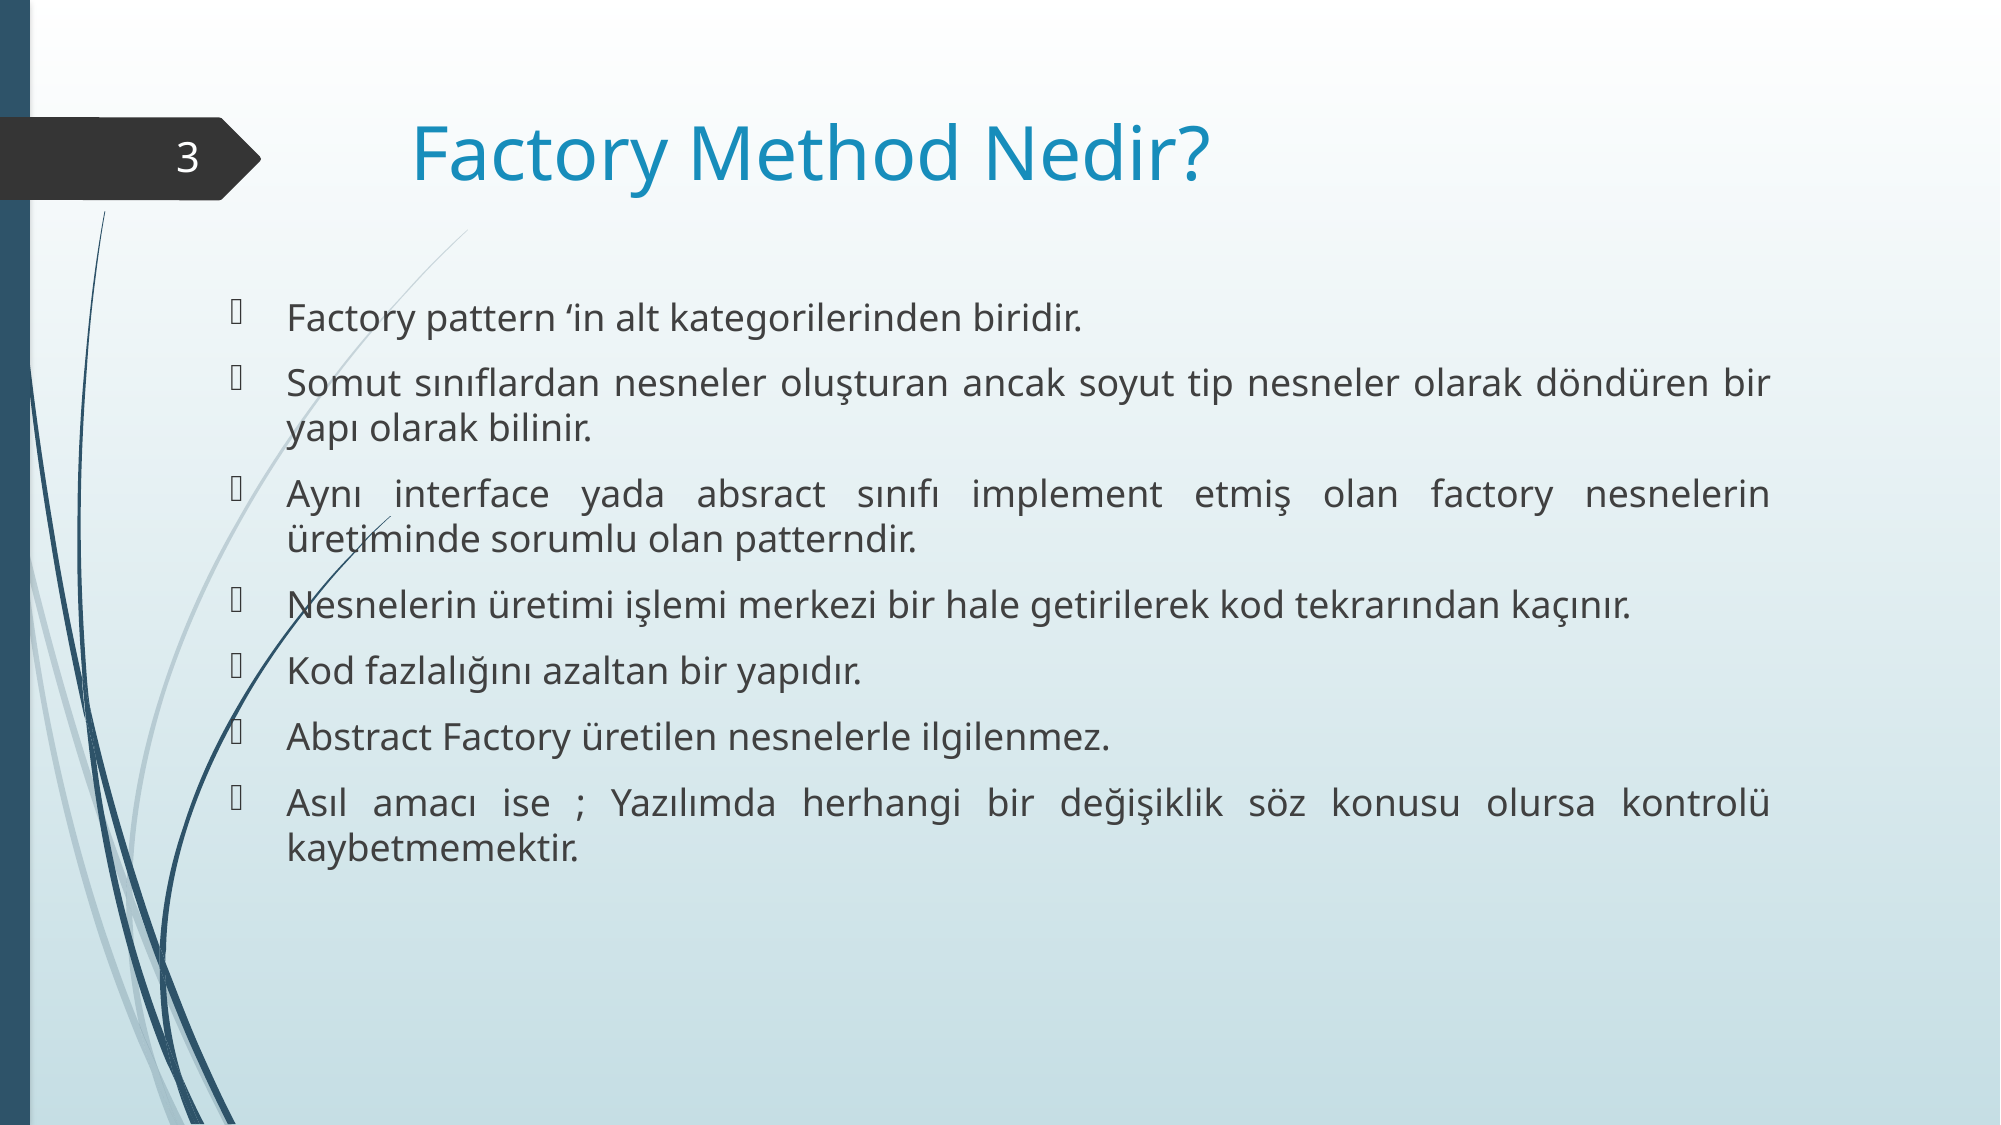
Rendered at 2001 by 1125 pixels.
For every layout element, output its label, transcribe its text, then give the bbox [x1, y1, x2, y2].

list Factory pattern ‘in alt kategorilerinden biridir. Somut sınıflardan nesneler oluşturan ancak soyut tip nesneler olarak döndüren bir yapı olarak bilinir. Aynı interface yada absract sınıfı implement etmiş olan factory nesnelerin üretiminde sorumlu olan patterndir. Nesnelerin üretimi işlemi merkezi bir hale getirilerek kod tekrarından kaçınır. Kod fazlalığını azaltan bir yapıdır. Abstract Factory üretilen nesnelerle ilgilenmez. Asıl amacı ise ; Yazılımda herhangi bir değişiklik söz konusu olursa kontrolü kaybetmemektir. [215, 286, 1788, 1039]
title Factory Method Nedir? [394, 97, 1857, 308]
slide_number 3 [87, 129, 216, 190]
